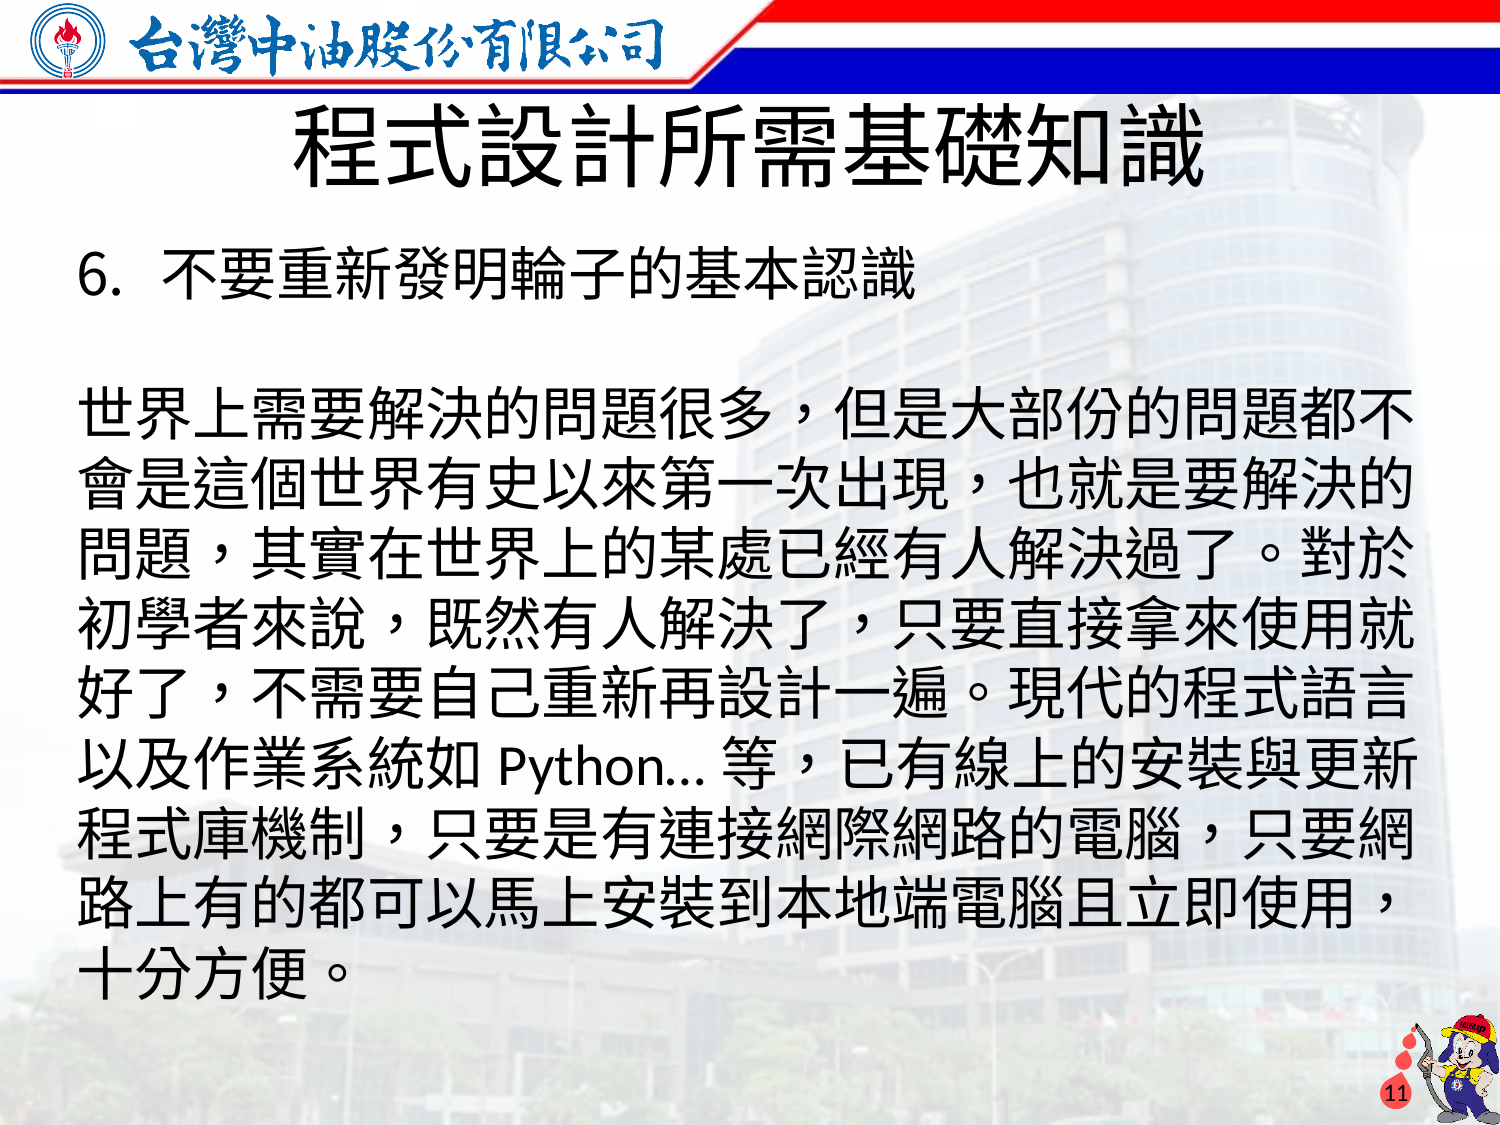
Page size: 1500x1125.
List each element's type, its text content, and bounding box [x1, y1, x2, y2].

text_box 不要重新發明輪子的基本認識 世界上需要解決的問題很多，但是大部份的問題都不會是這個世界有史以來第一次出現，也就是要解決的問題，其實在世界上的某處已經有人解決過了。對於初學者來說，既然有人解決了，只要直接拿來使用就好了，不需要自己重新再設計一遍。現代的程式語言以及作業系統如Python…等，已有線上的安裝與更新程式庫機制，只要是有連接網際網路的電腦，只要網路上有的都可以馬上安裝到本地端電腦且立即使用，十分方便。 [61, 229, 1470, 1014]
picture [1409, 1013, 1500, 1125]
text_box 程式設計所需基礎知識 [112, 93, 1388, 208]
picture [0, 0, 1500, 94]
slide_number 10 [1369, 1064, 1423, 1118]
